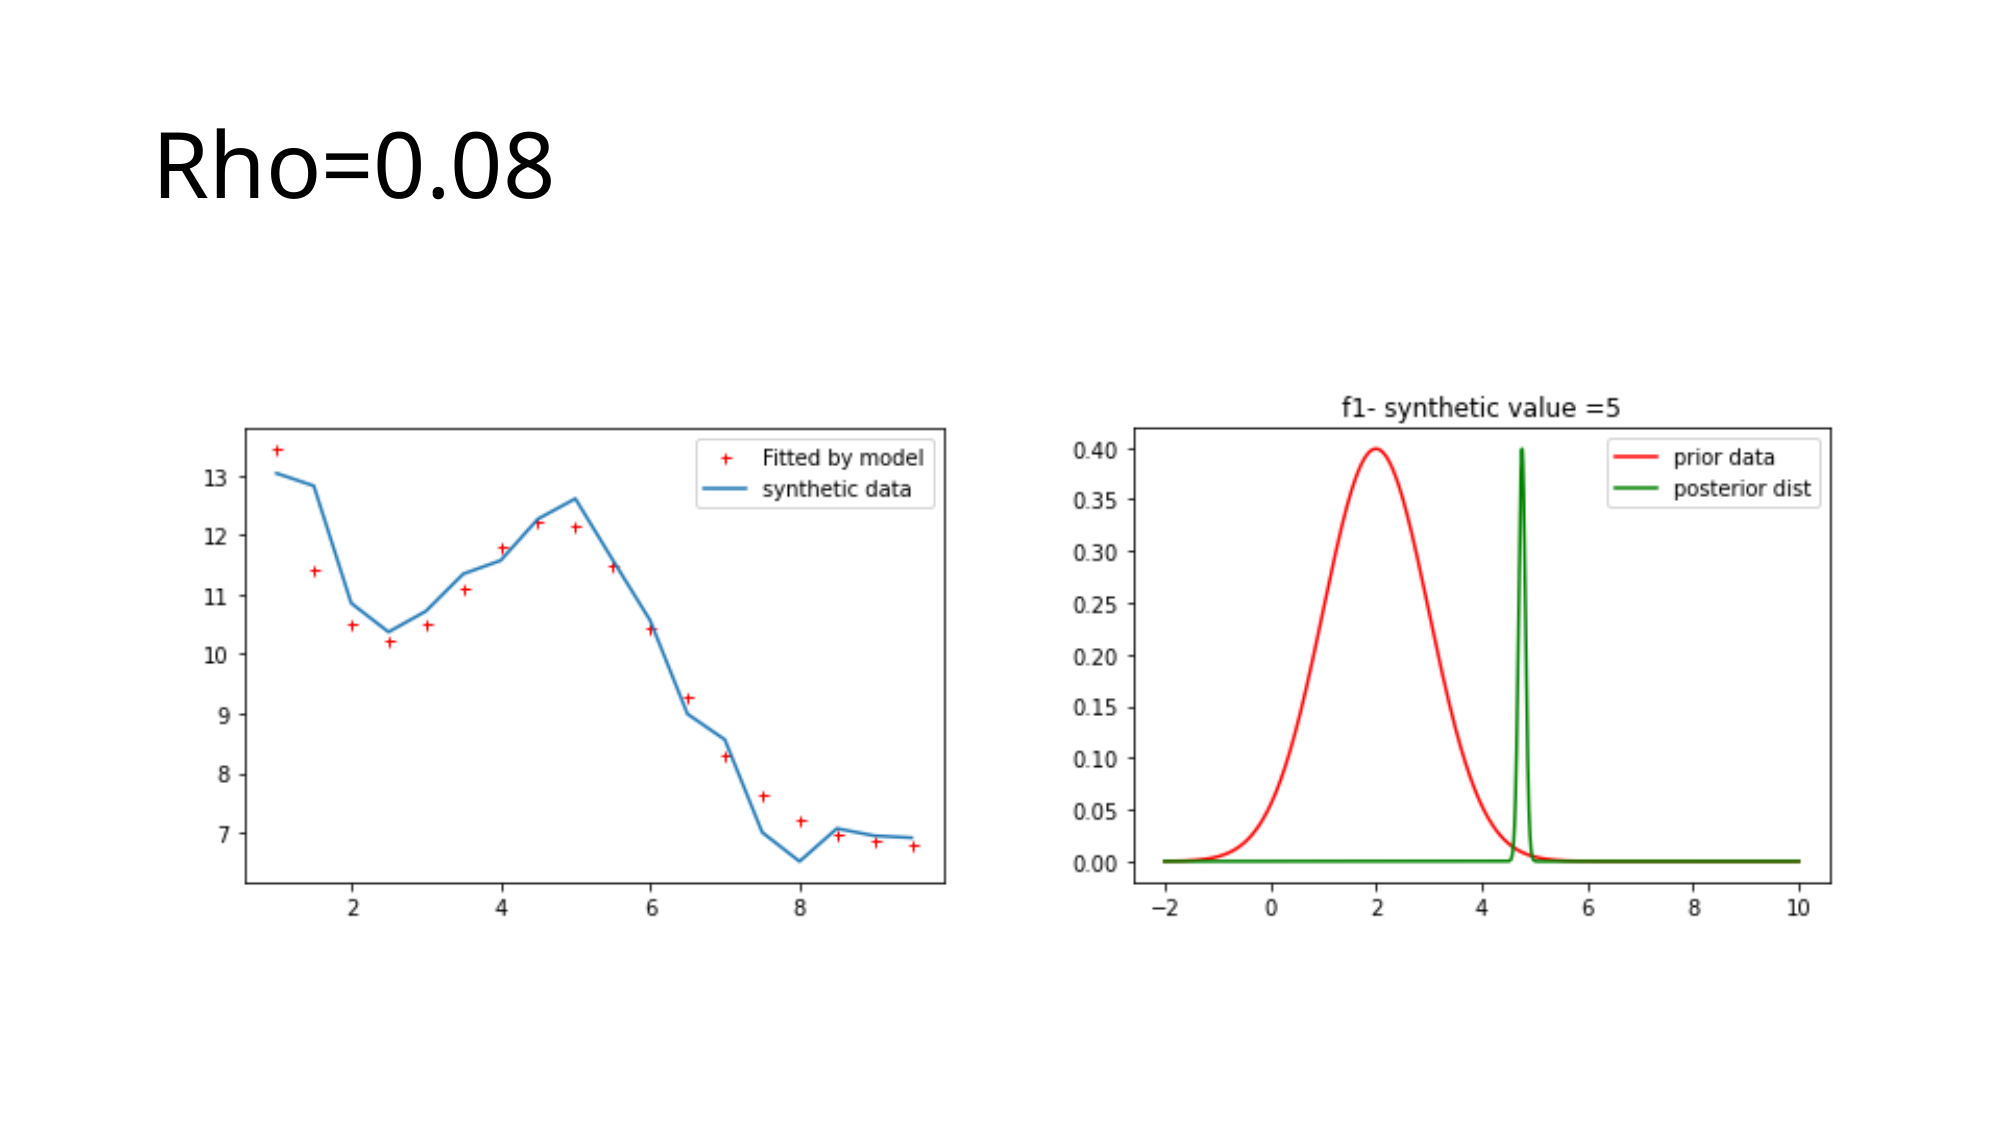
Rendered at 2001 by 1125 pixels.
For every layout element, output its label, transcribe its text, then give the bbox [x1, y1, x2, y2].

title Rho=0.08 [137, 59, 1863, 278]
picture [1057, 382, 1845, 933]
picture [189, 416, 957, 933]
